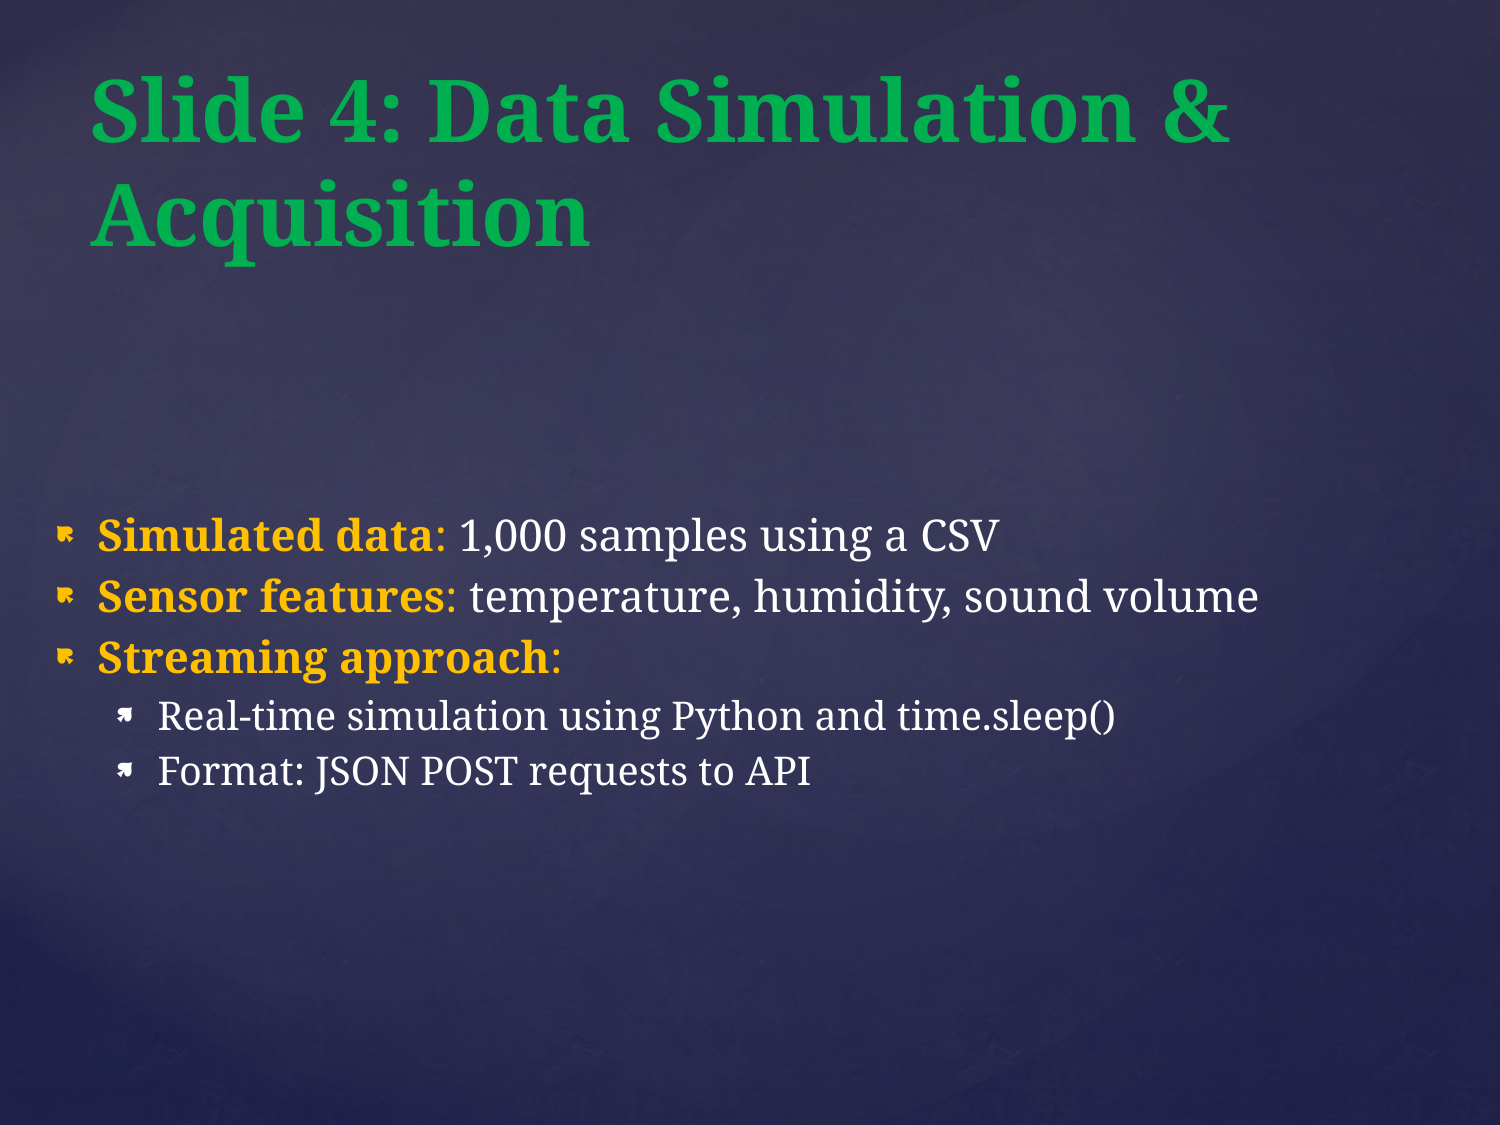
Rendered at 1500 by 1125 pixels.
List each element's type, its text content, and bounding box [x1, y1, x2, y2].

title Slide 4: Data Simulation & Acquisition [75, 45, 1425, 375]
list Simulated data: 1,000 samples using a CSV Sensor features: temperature, humidity, sound volume Streaming approach: Real-time simulation using Python and time.sleep() Format: JSON POST requests to API [37, 262, 1425, 1100]
